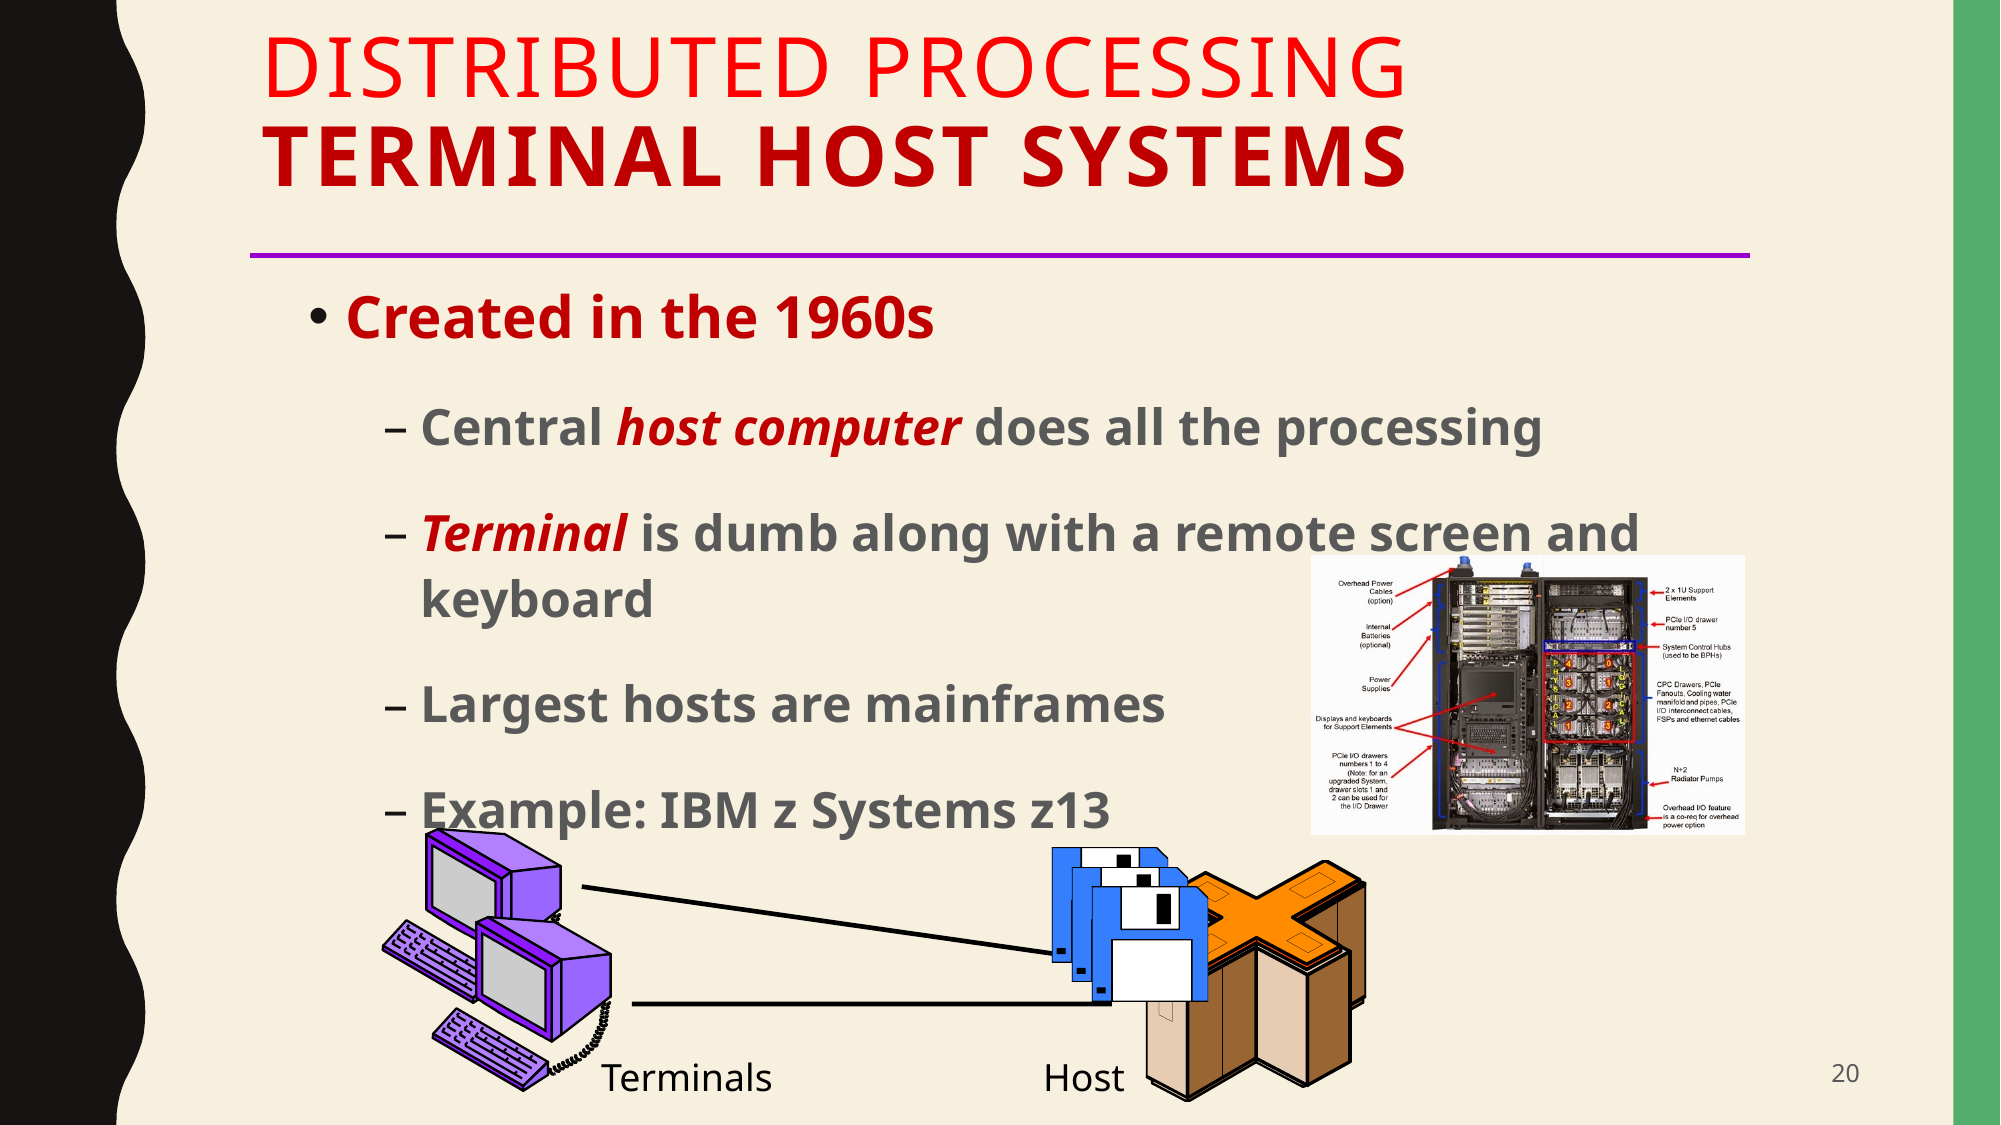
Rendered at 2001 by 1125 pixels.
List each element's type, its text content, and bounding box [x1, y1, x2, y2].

slide_number 20 [1412, 1045, 1875, 1103]
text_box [381, 827, 562, 1004]
list Created in the 1960s Central host computer does all the processing Terminal is dumb along with a remote screen and keyboard Largest hosts are mainframes Example: IBM z Systems z13 [296, 267, 1709, 701]
picture [1311, 555, 1745, 835]
title Distributed Processing Terminal Host Systems [249, 19, 1750, 222]
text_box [431, 915, 612, 1092]
text_box Host [1031, 1048, 1137, 1106]
picture [1051, 847, 1367, 1102]
text_box Terminals [589, 1048, 785, 1106]
